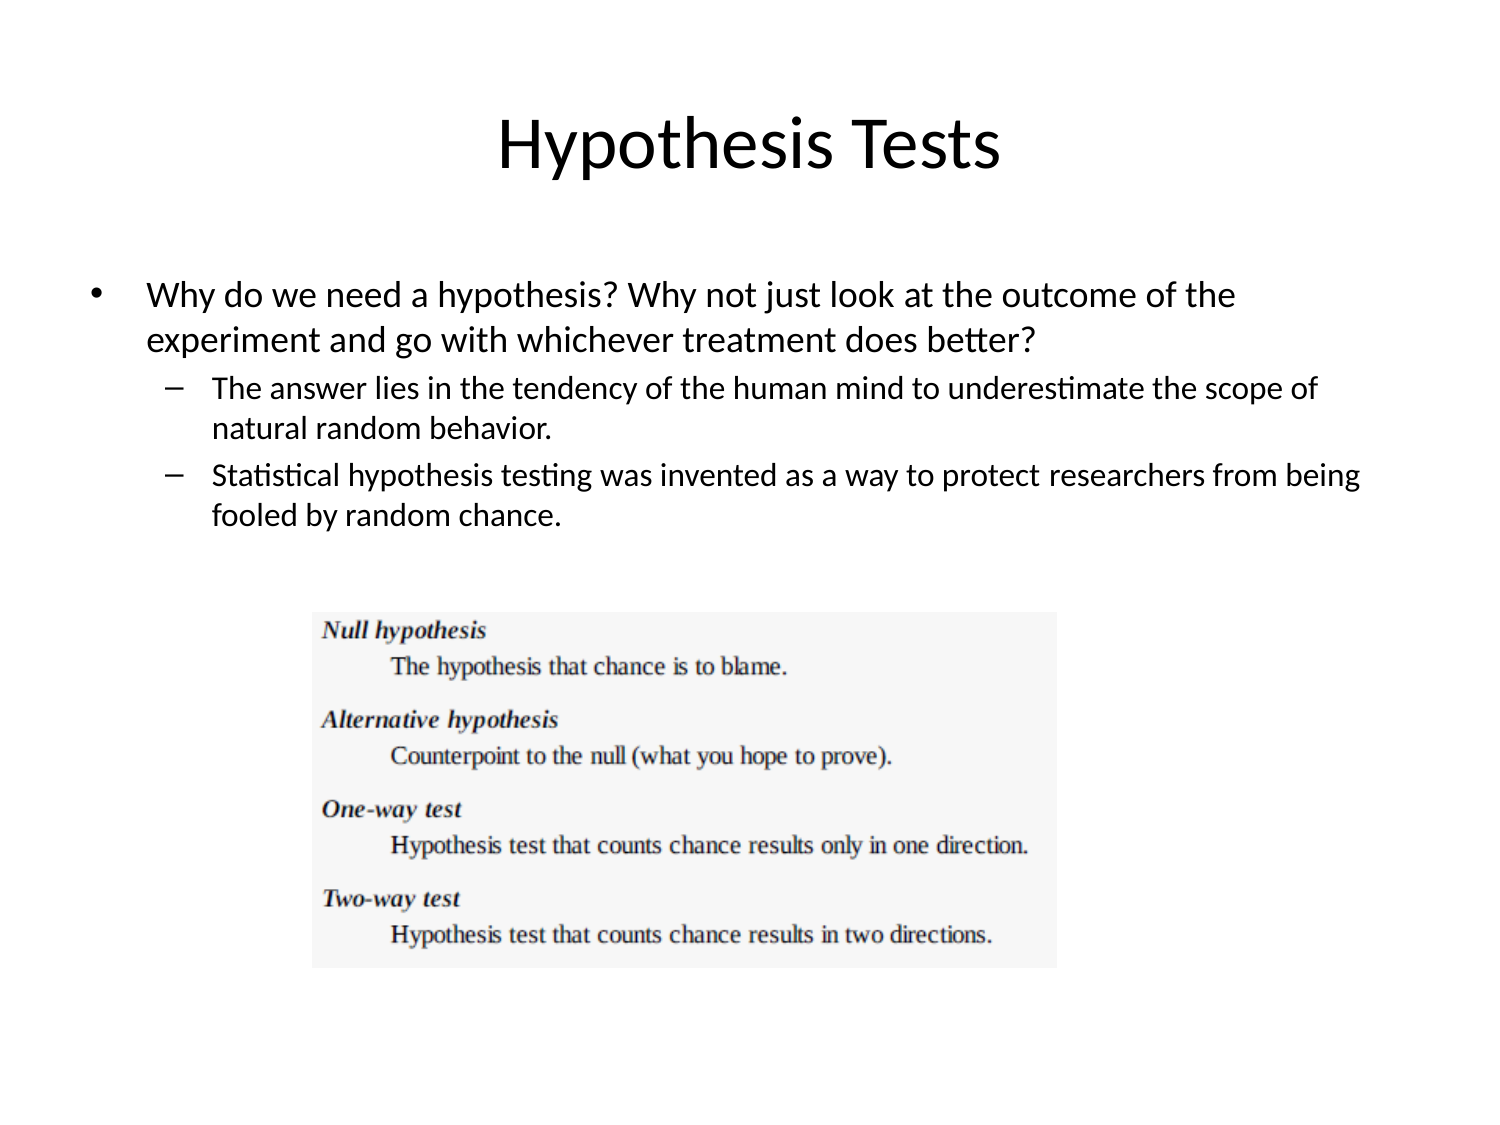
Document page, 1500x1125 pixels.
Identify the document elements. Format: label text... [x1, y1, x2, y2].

list Why do we need a hypothesis? Why not just look at the outcome of the experiment and go with whichever treatment does better? The answer lies in the tendency of the human mind to underestimate the scope of natural random behavior. Statistical hypothesis testing was invented as a way to protect researchers from being fooled by random chance. [75, 262, 1425, 1005]
picture [312, 612, 1057, 968]
title Hypothesis Tests [75, 45, 1425, 233]
